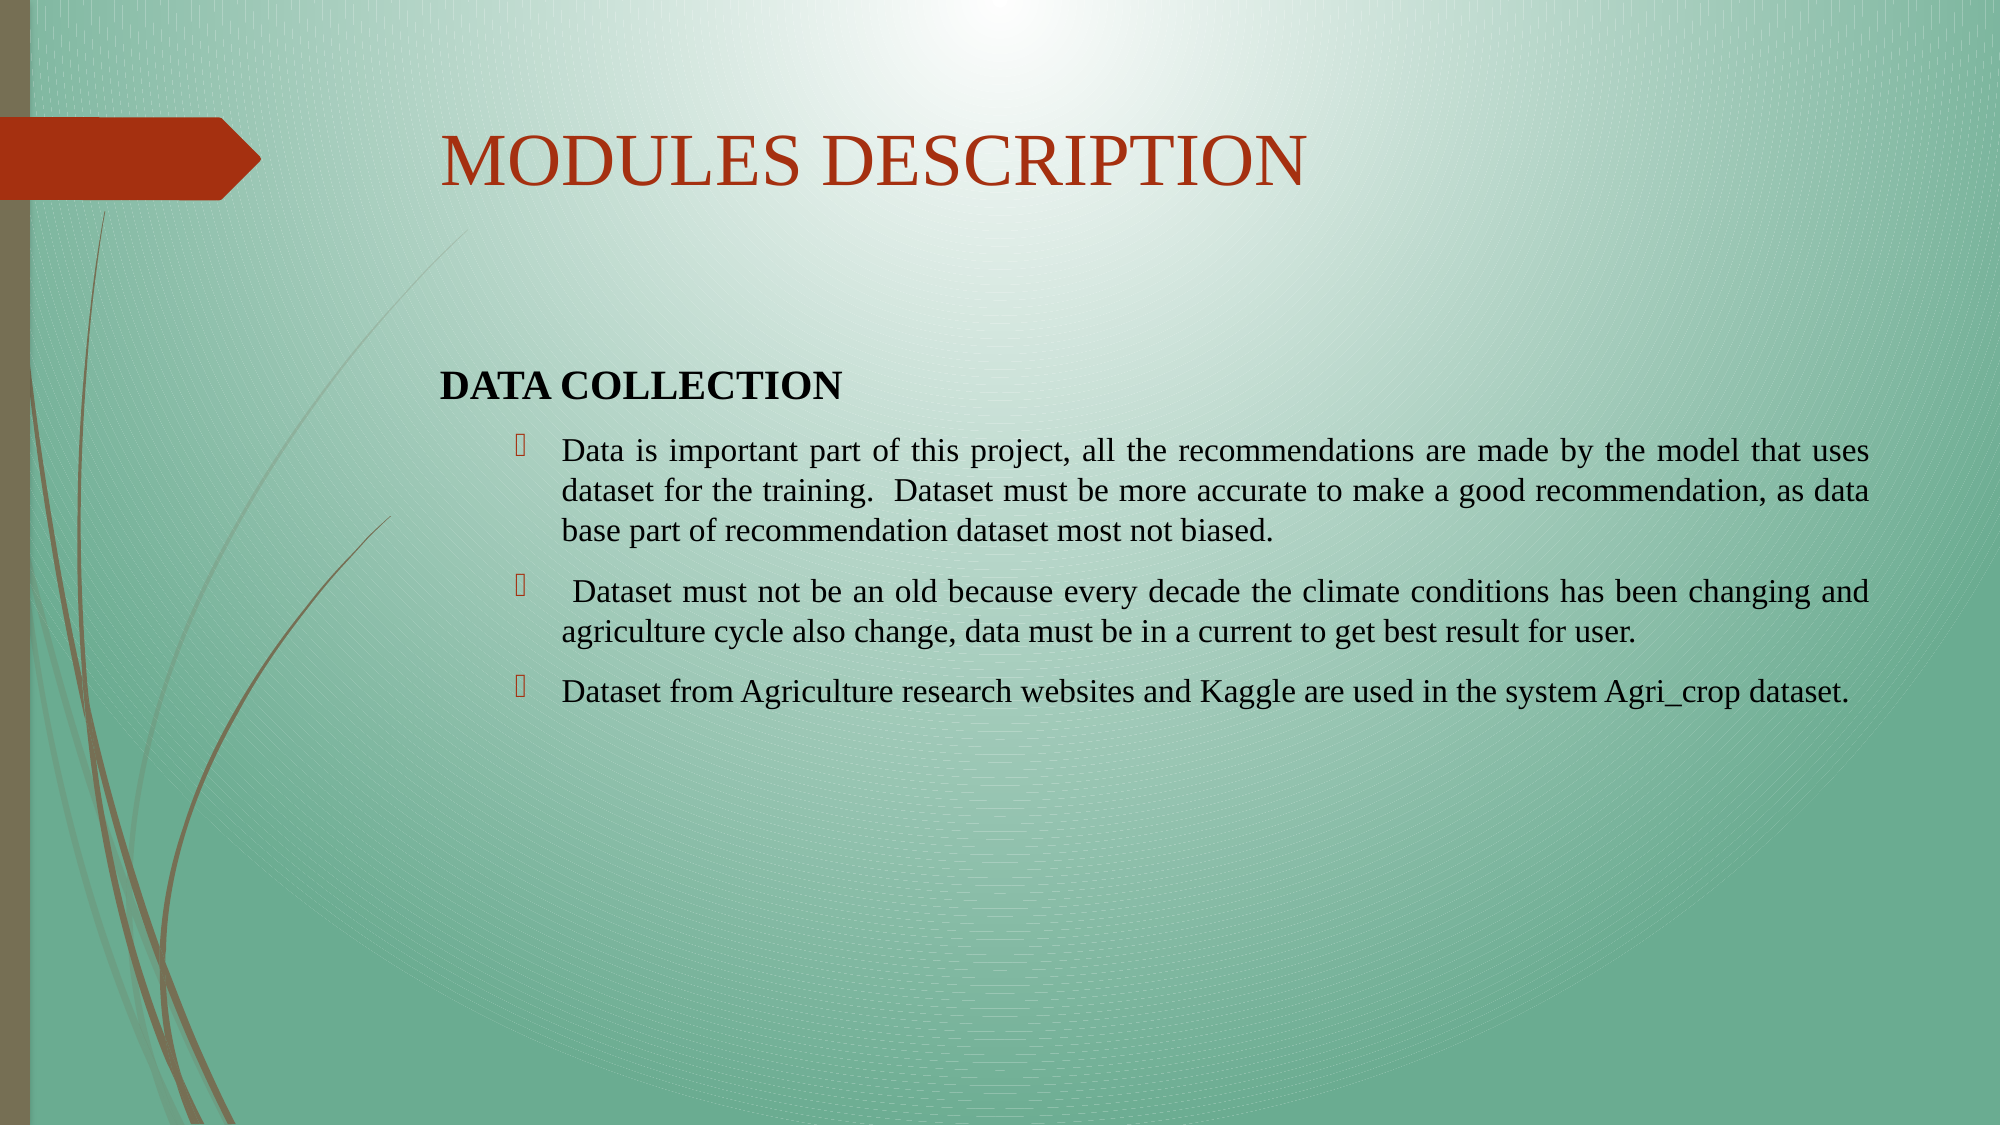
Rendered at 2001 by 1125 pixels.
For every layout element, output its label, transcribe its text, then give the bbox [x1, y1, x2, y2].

list DATA COLLECTION Data is important part of this project, all the recommendations are made by the model that uses dataset for the training. Dataset must be more accurate to make a good recommendation, as data base part of recommendation dataset most not biased. Dataset must not be an old because every decade the climate conditions has been changing and agriculture cycle also change, data must be in a current to get best result for user. Dataset from Agriculture research websites and Kaggle are used in the system Agri_crop dataset. [424, 350, 1888, 970]
title MODULES DESCRIPTION [425, 102, 1888, 313]
